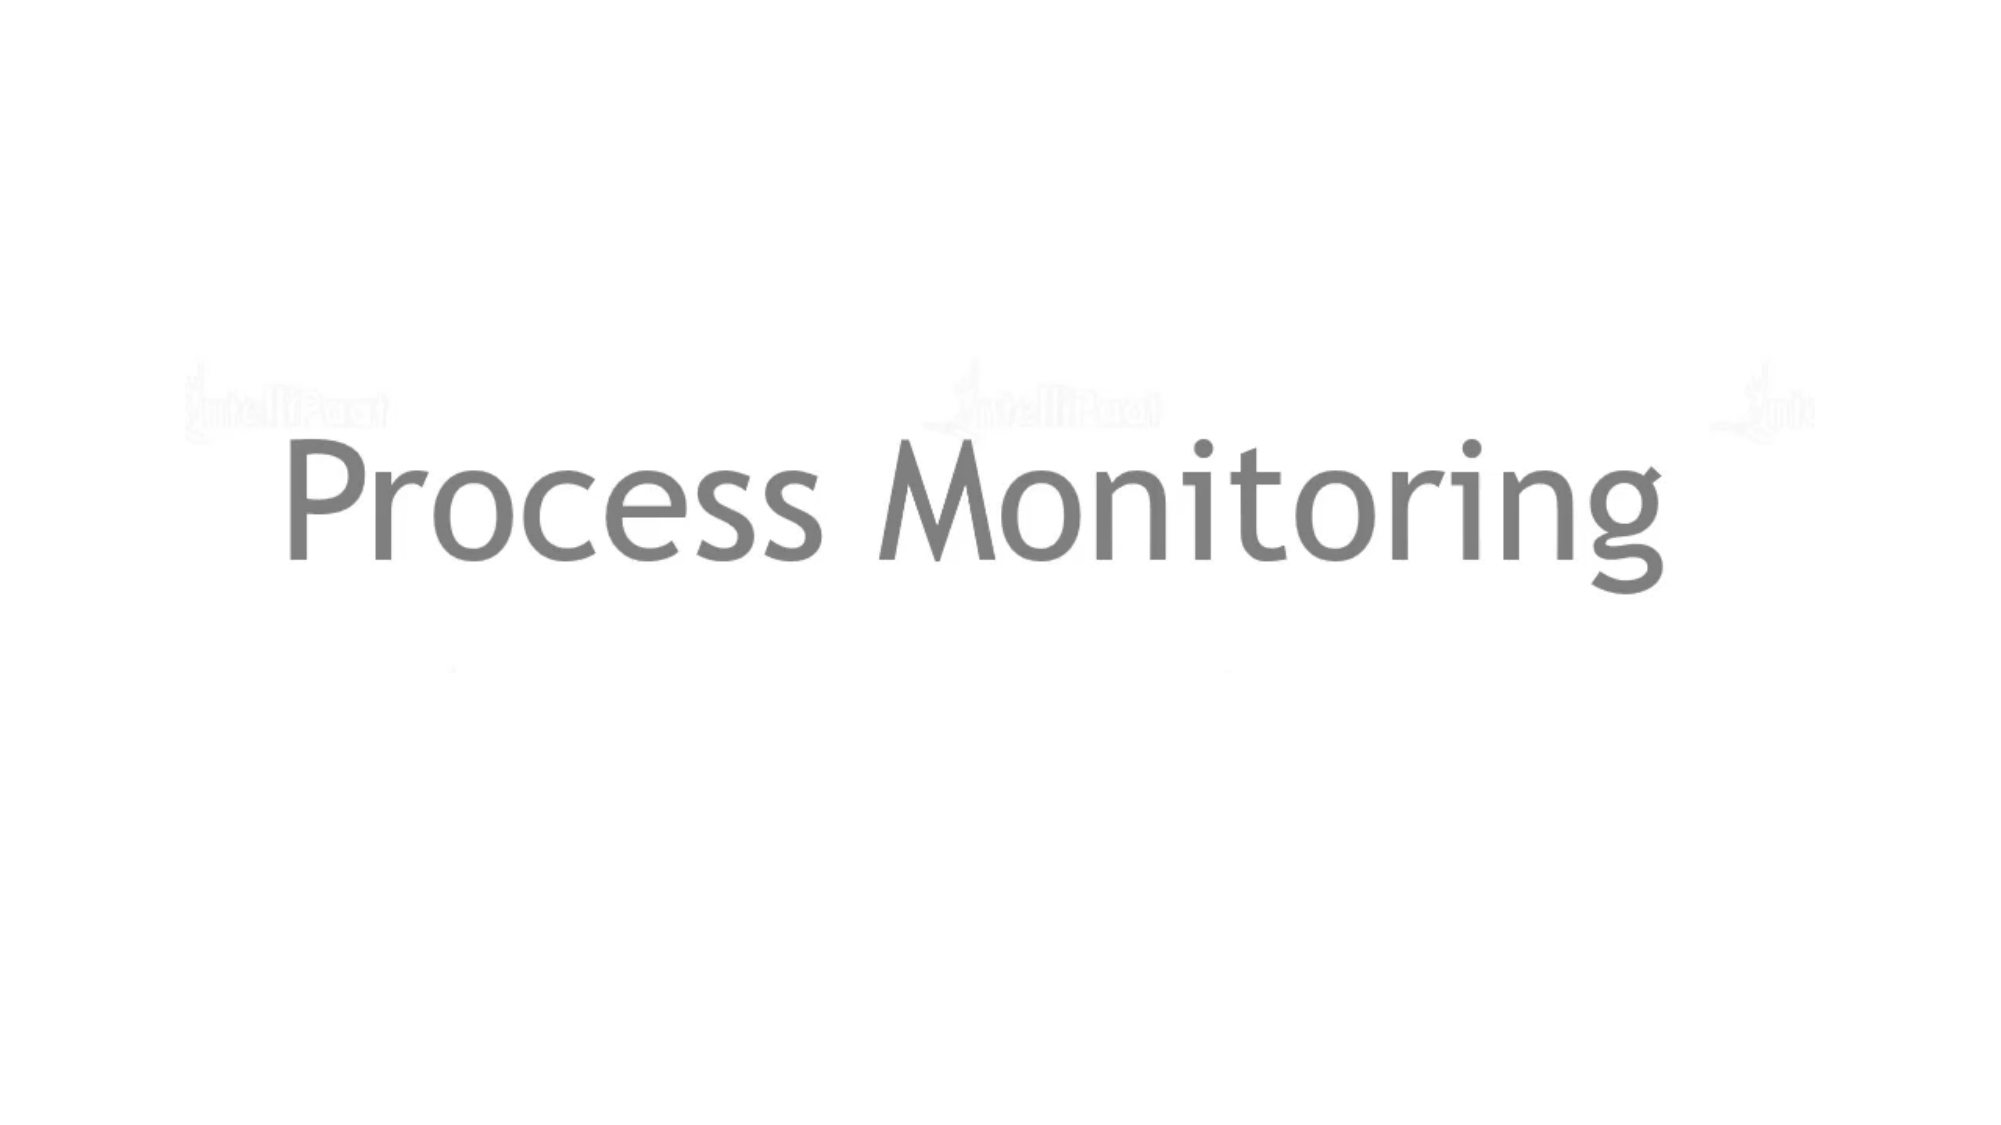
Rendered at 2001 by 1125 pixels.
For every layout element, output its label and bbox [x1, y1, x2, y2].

list [185, 339, 1815, 673]
